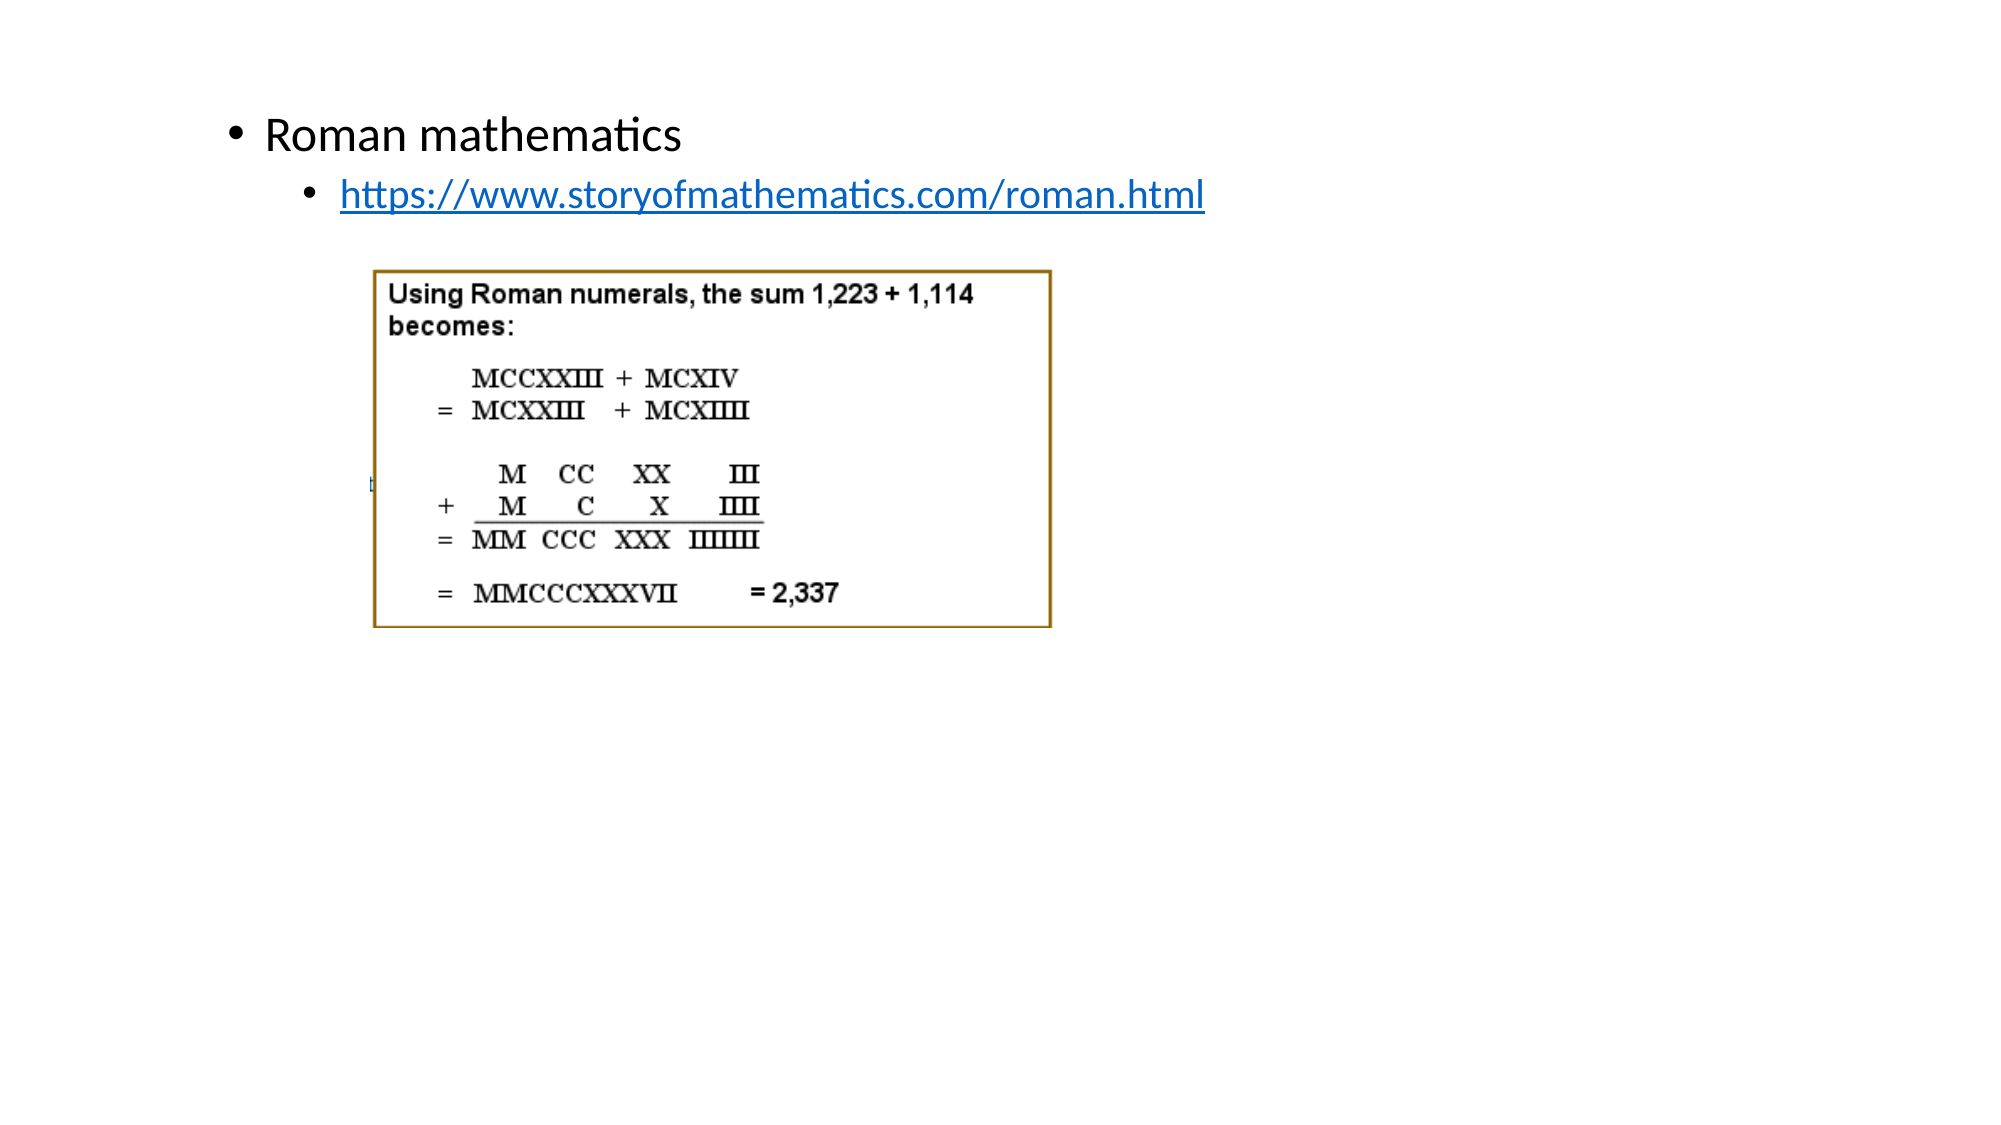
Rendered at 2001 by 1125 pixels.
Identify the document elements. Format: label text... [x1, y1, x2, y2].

list Roman mathematics https://www.storyofmathematics.com/roman.html [137, 100, 1863, 1040]
picture [370, 250, 1054, 629]
